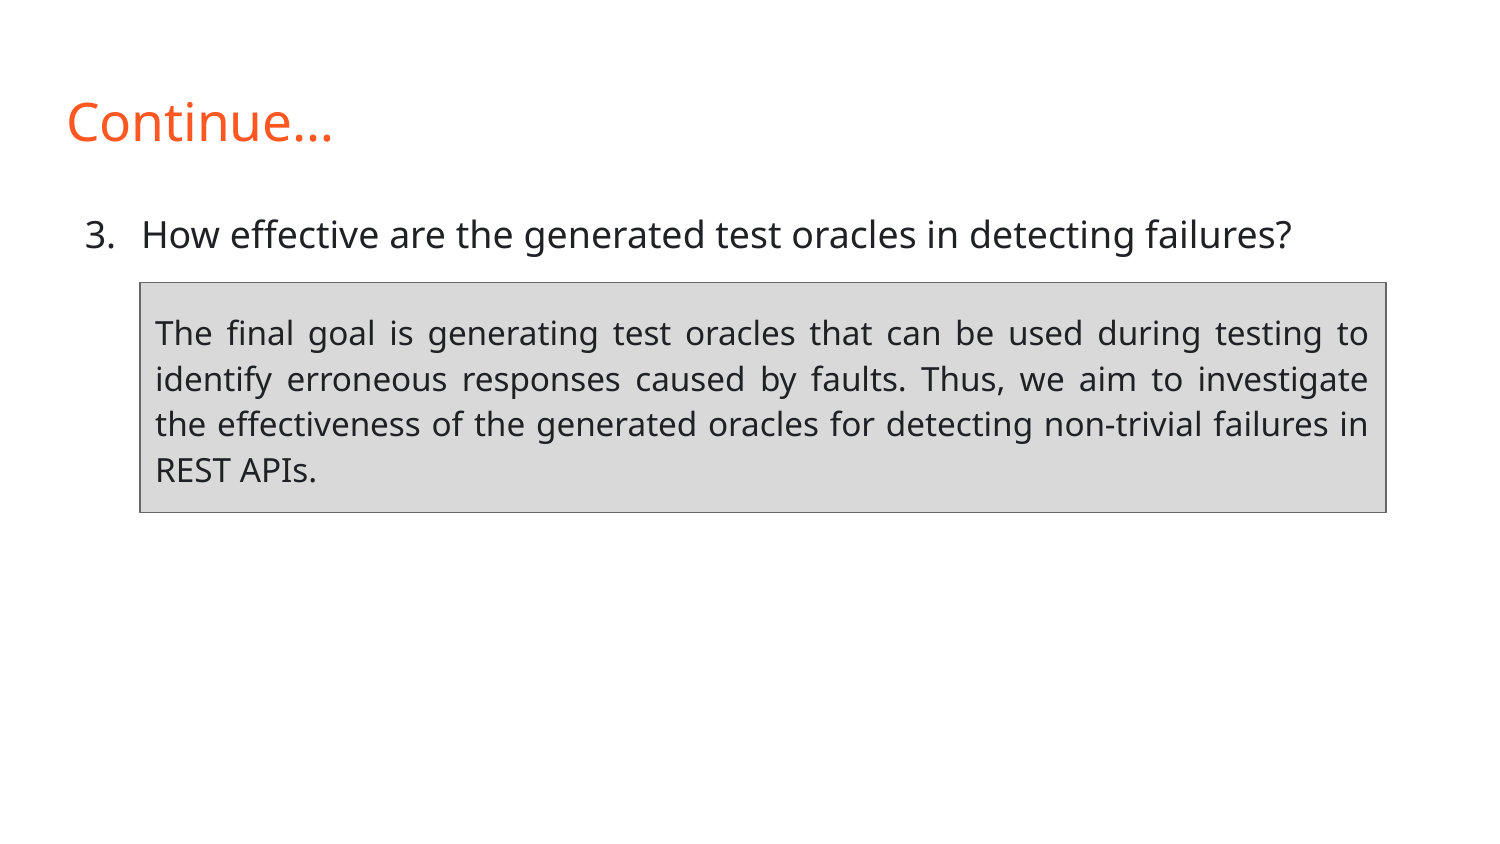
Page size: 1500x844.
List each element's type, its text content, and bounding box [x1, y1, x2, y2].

title Continue… [51, 72, 1449, 167]
text_box The final goal is generating test oracles that can be used during testing to identify erroneous responses caused by faults. Thus, we aim to investigate the effectiveness of the generated oracles for detecting non-trivial failures in REST APIs. [140, 282, 1386, 513]
list How effective are the generated test oracles in detecting failures? [51, 189, 1449, 750]
